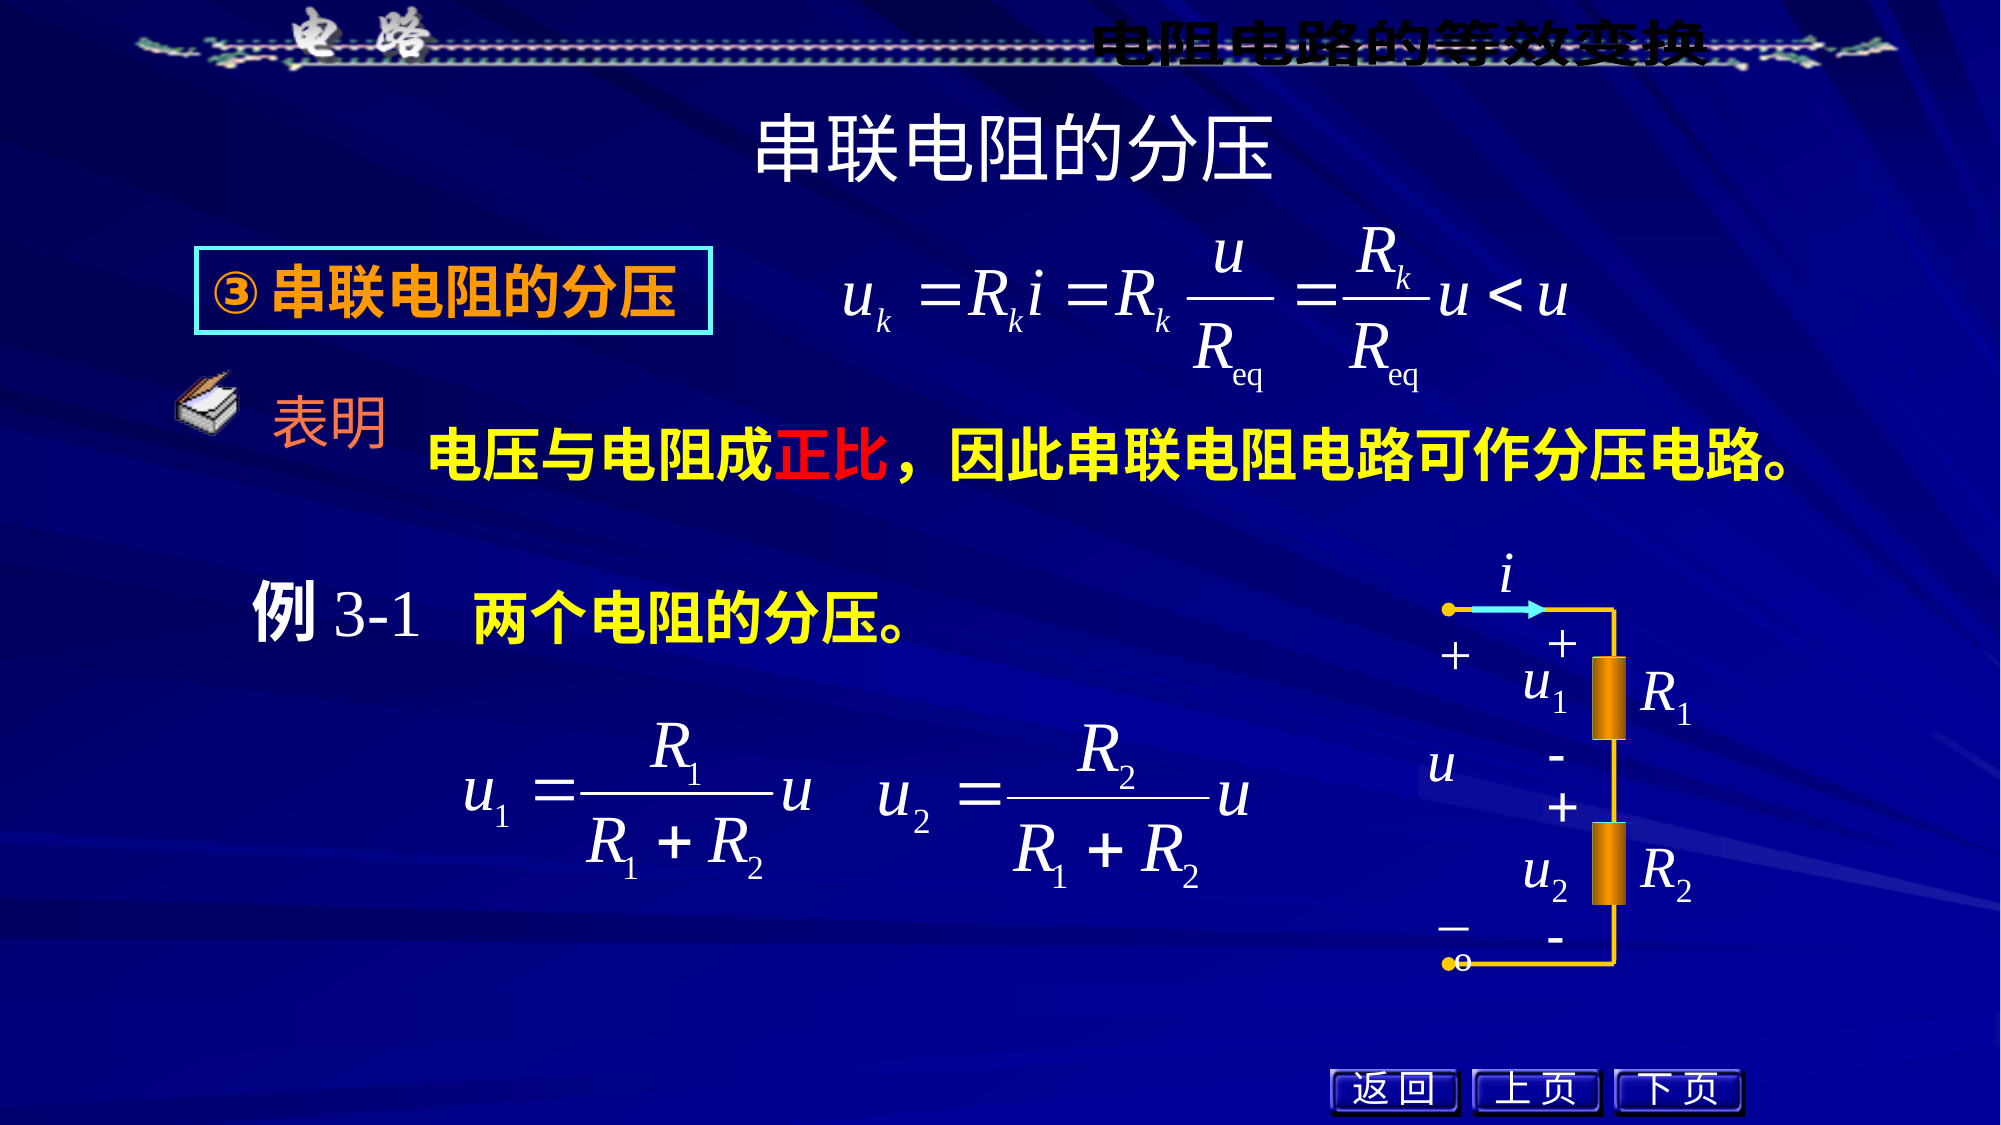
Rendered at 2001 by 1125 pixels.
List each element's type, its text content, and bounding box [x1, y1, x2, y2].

picture [0, 0, 2001, 1125]
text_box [1330, 1057, 1461, 1119]
slide_number [1433, 1024, 1900, 1103]
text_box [834, 207, 1579, 401]
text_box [869, 703, 1259, 899]
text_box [455, 703, 822, 889]
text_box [1412, 526, 1726, 1013]
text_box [1614, 1057, 1745, 1119]
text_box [149, 351, 404, 465]
text_box 例3-1 [236, 562, 438, 658]
text_box 串联电阻的分压 [196, 248, 711, 333]
text_box 两个电阻的分压。 [456, 574, 999, 660]
title 串联电阻的分压 [137, 59, 1863, 233]
text_box 电压与电阻成正比，因此串联电阻电路可作分压电路。 [409, 397, 1841, 496]
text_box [1472, 1057, 1603, 1119]
